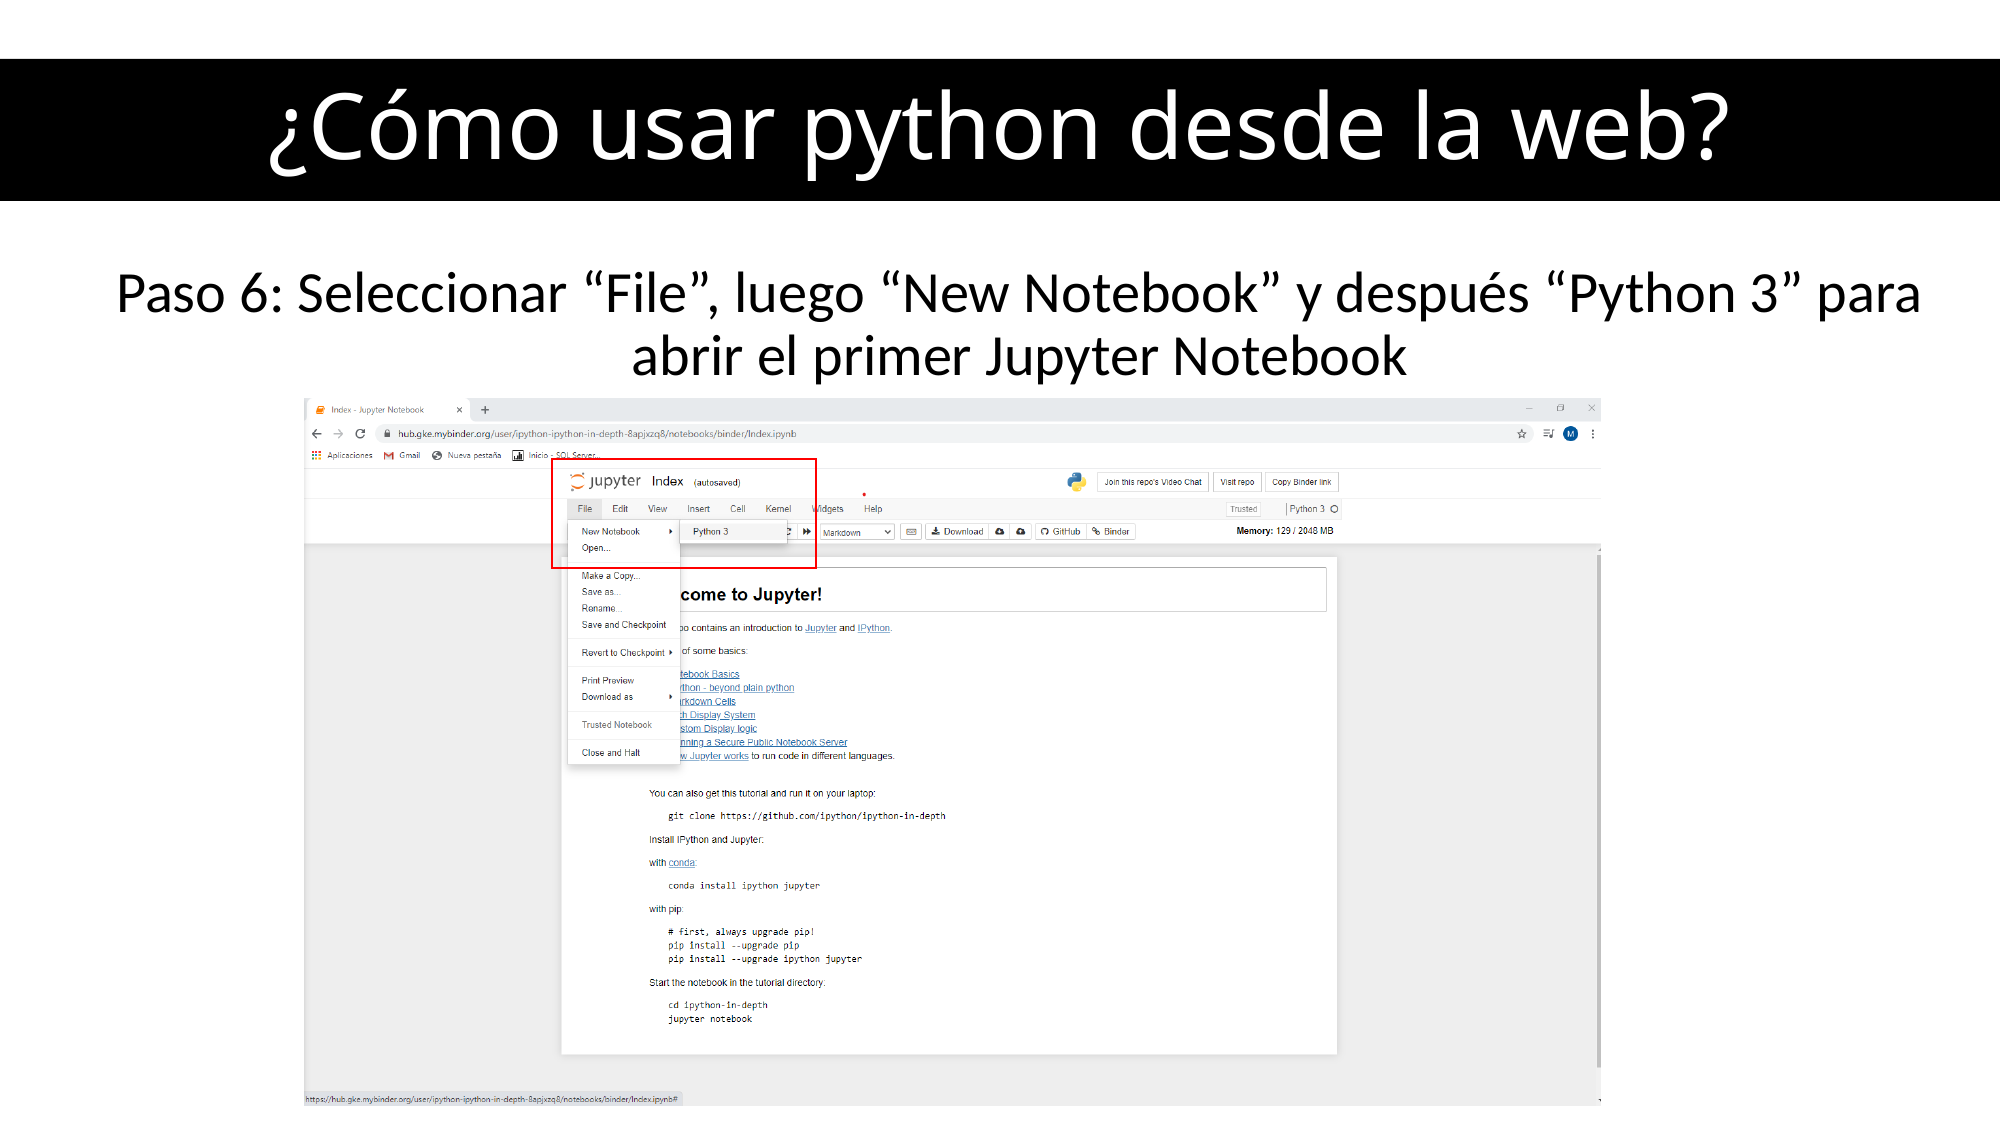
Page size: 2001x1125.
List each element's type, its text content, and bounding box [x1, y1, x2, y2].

picture [303, 398, 1601, 1106]
list Paso 6: Seleccionar “File”, luego “New Notebook” y después “Python 3” para abrir el primer Jupyter Notebook [48, 254, 1991, 969]
title ¿Cómo usar python desde la web? [0, 58, 2000, 201]
